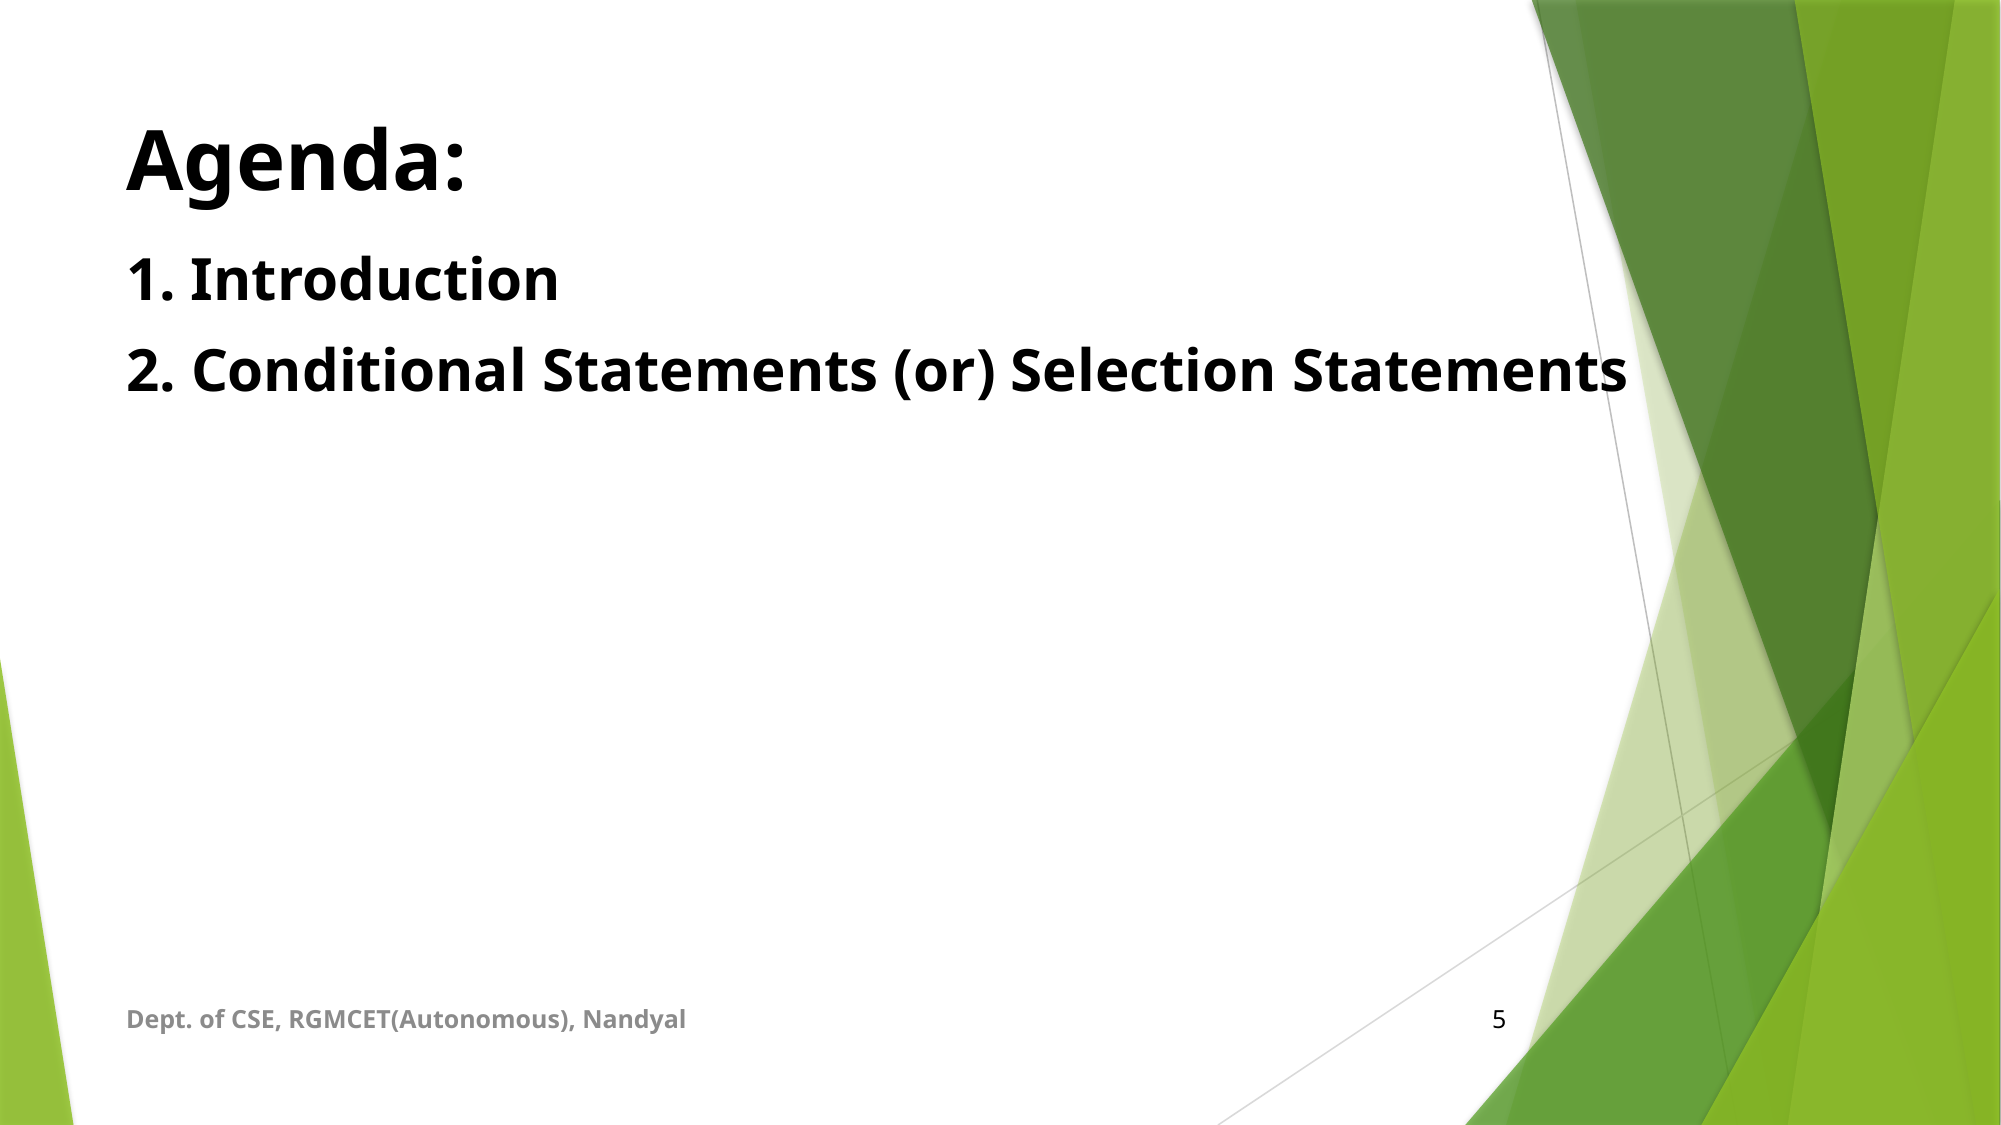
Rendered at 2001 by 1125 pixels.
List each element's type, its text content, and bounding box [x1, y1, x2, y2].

title Agenda: [111, 99, 1522, 235]
list 1. Introduction 2. Conditional Statements (or) Selection Statements [111, 235, 1803, 992]
footer Dept. of CSE, RGMCET(Autonomous), Nandyal [111, 991, 1145, 1051]
slide_number 5 [1409, 991, 1522, 1051]
